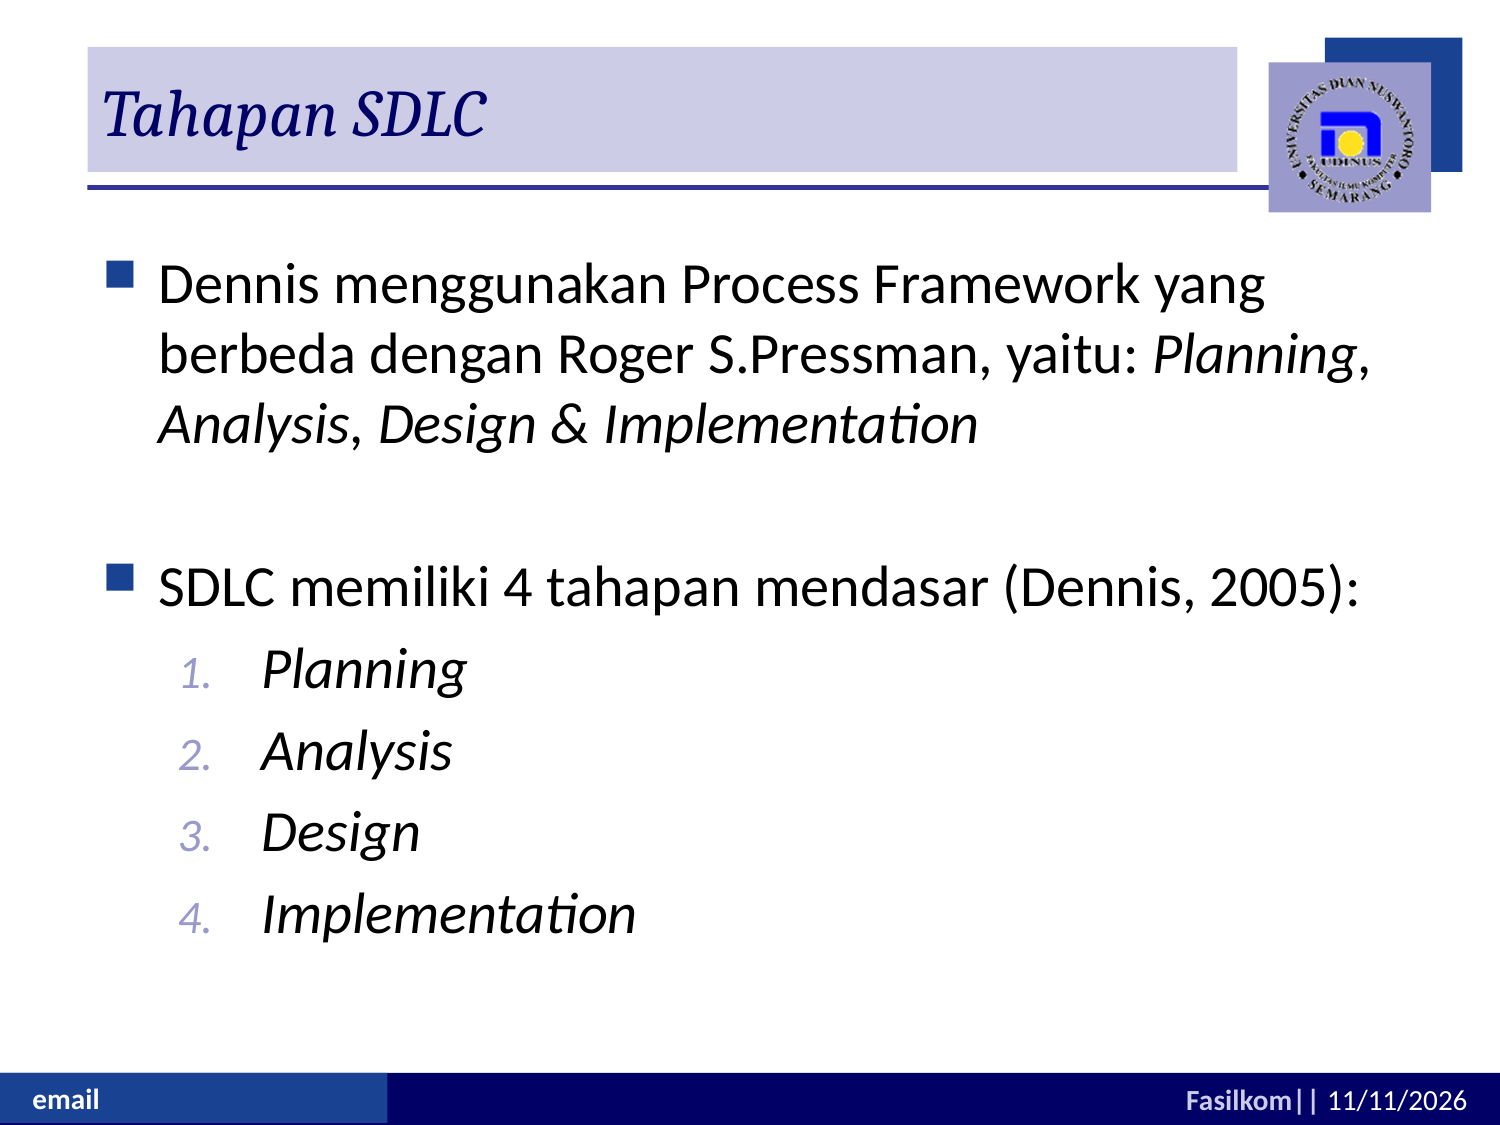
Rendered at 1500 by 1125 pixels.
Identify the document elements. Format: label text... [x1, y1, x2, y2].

list Dennis menggunakan Process Framework yang berbeda dengan Roger S.Pressman, yaitu: Planning, Analysis, Design & Implementation SDLC memiliki 4 tahapan mendasar (Dennis, 2005): Planning Analysis Design Implementation [87, 237, 1426, 1013]
picture [1273, 62, 1427, 216]
title Tahapan SDLC [87, 46, 1238, 173]
